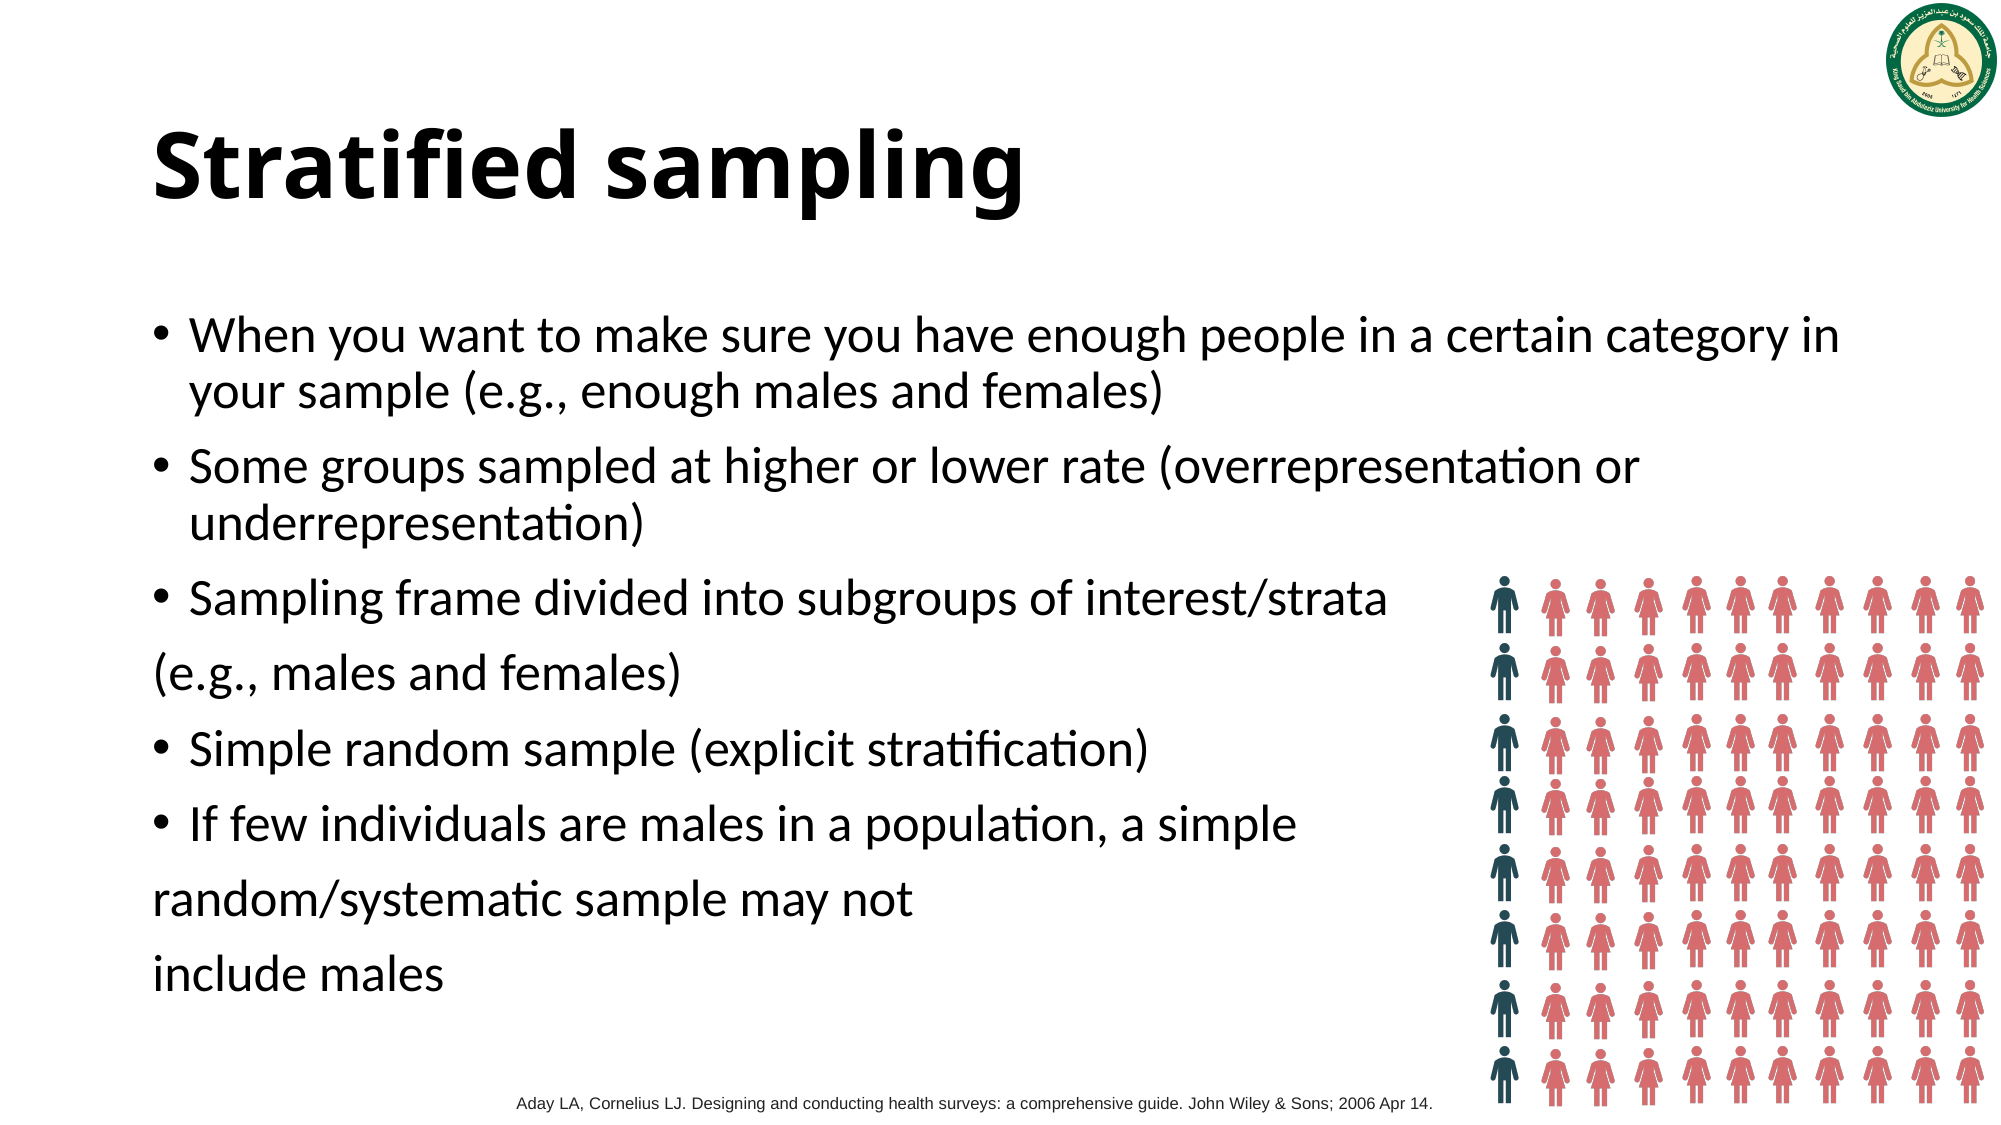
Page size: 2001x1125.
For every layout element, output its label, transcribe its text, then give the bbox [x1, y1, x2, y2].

picture [1474, 574, 2000, 638]
title Stratified sampling [137, 59, 1863, 278]
picture [1474, 908, 2000, 972]
picture [1886, 3, 1997, 117]
picture [1474, 842, 2000, 905]
picture [1474, 641, 2000, 705]
text_box Aday LA, Cornelius LJ. Designing and conducting health surveys: a comprehensive guide. John Wiley & Sons; 2006 Apr 14. [448, 1085, 1503, 1121]
picture [1474, 978, 2000, 1041]
picture [1474, 712, 2000, 838]
list When you want to make sure you have enough people in a certain category in your sample (e.g., enough males and females) Some groups sampled at higher or lower rate (overrepresentation or underrepresentation) Sampling frame divided into subgroups of interest/strata (e.g., males and females) Simple random sample (explicit stratification) If few individuals are males in a population, a simple random/systematic sample may not include males [137, 299, 1863, 1014]
picture [1474, 1044, 2000, 1108]
